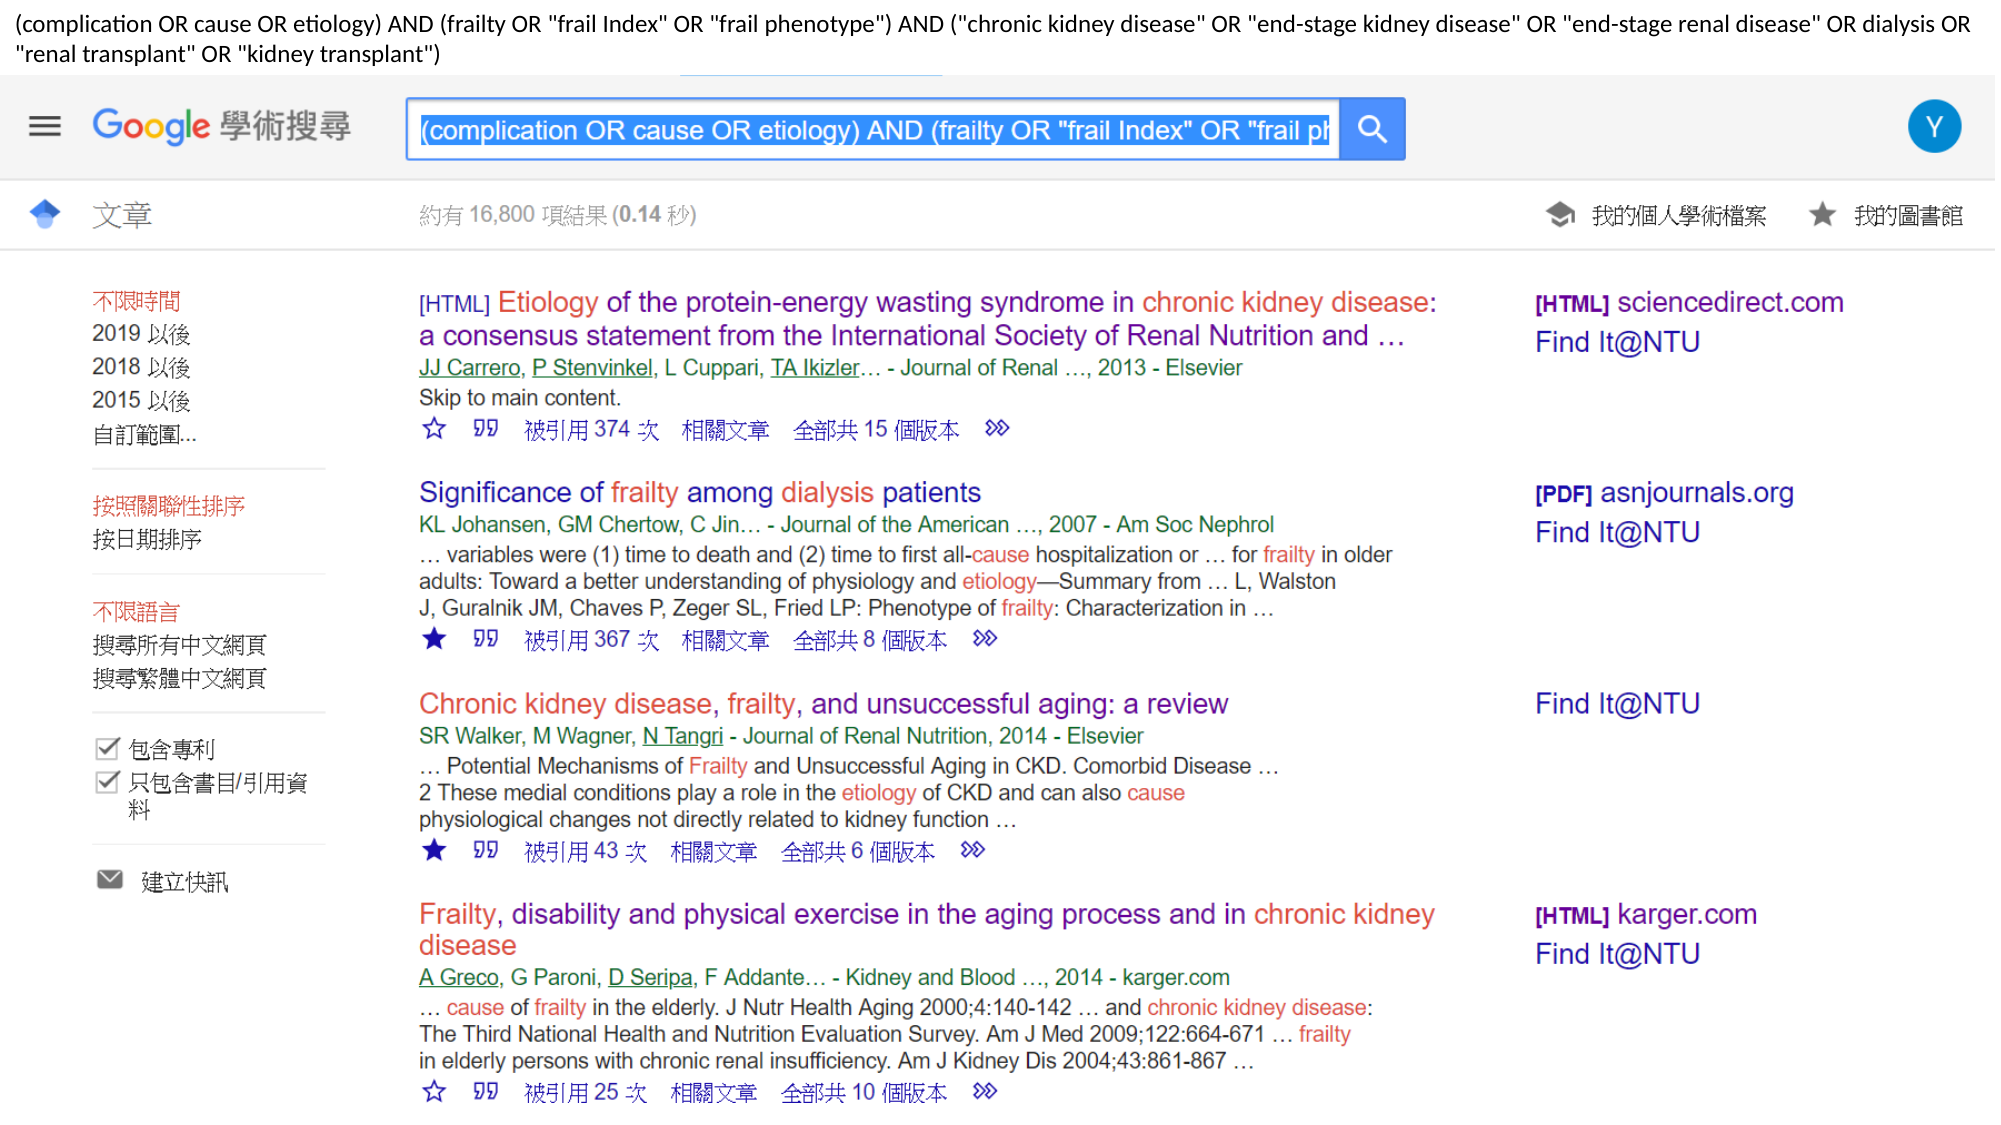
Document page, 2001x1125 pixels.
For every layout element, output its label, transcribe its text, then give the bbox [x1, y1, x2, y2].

text_box (complication OR cause OR etiology) AND (frailty OR "frail Index" OR "frail phenotype") AND ("chronic kidney disease" OR "end-stage kidney disease" OR "end-stage renal disease" OR dialysis OR "renal transplant" OR "kidney transplant") [0, 0, 2000, 75]
picture [0, 75, 1995, 1103]
